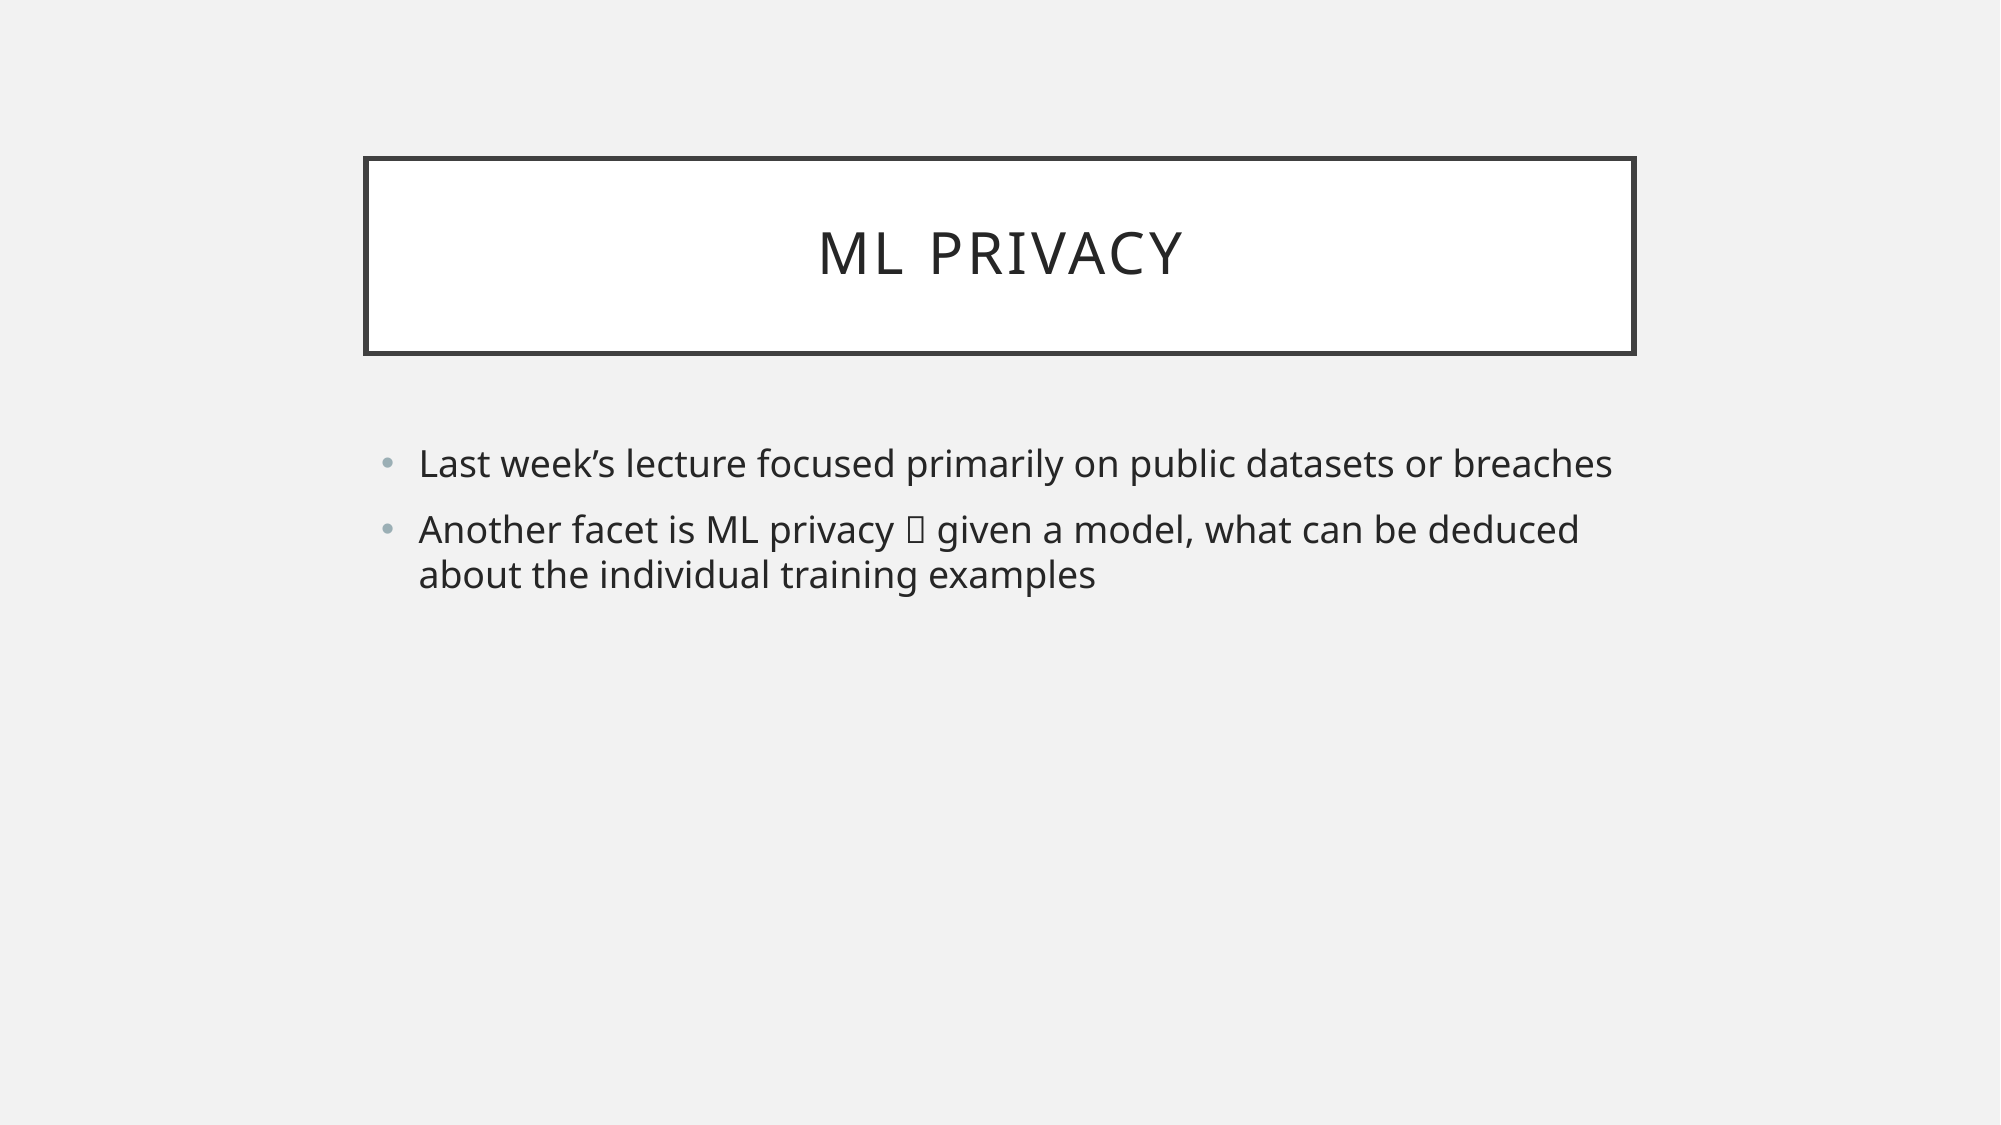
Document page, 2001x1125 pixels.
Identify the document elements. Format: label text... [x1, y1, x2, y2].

list Last week’s lecture focused primarily on public datasets or breaches Another facet is ML privacy  given a model, what can be deduced about the individual training examples [366, 432, 1634, 942]
title ML Privacy [363, 156, 1637, 356]
